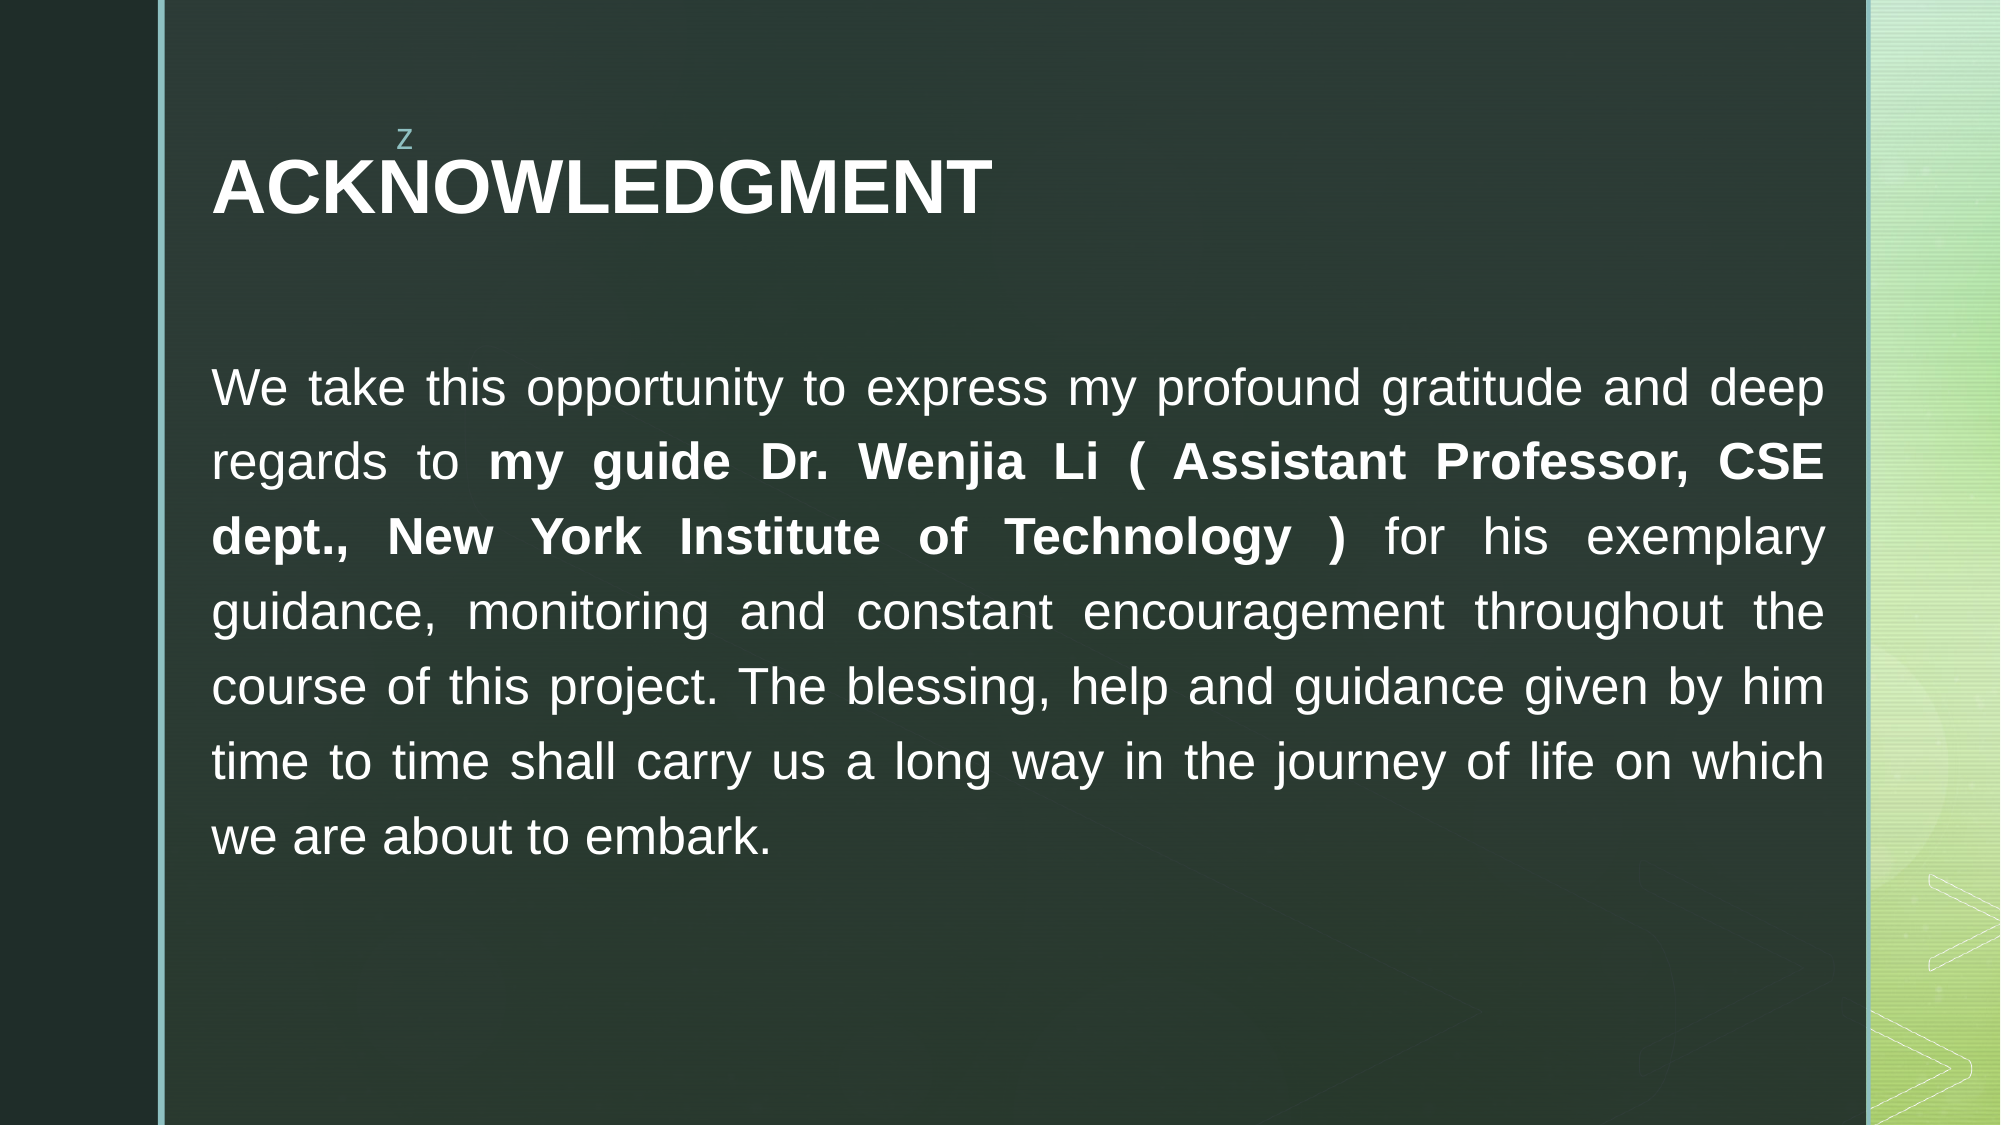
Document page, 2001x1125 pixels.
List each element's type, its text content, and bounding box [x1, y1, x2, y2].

title Acknowledgment [196, 139, 1502, 287]
picture [1871, 0, 2001, 1125]
list We take this opportunity to express my profound gratitude and deep regards to my guide Dr. Wenjia Li ( Assistant Professor, CSE dept., New York Institute of Technology ) for his exemplary guidance, monitoring and constant encouragement throughout the course of this project. The blessing, help and guidance given by him time to time shall carry us a long way in the journey of life on which we are about to embark. [196, 287, 1842, 993]
